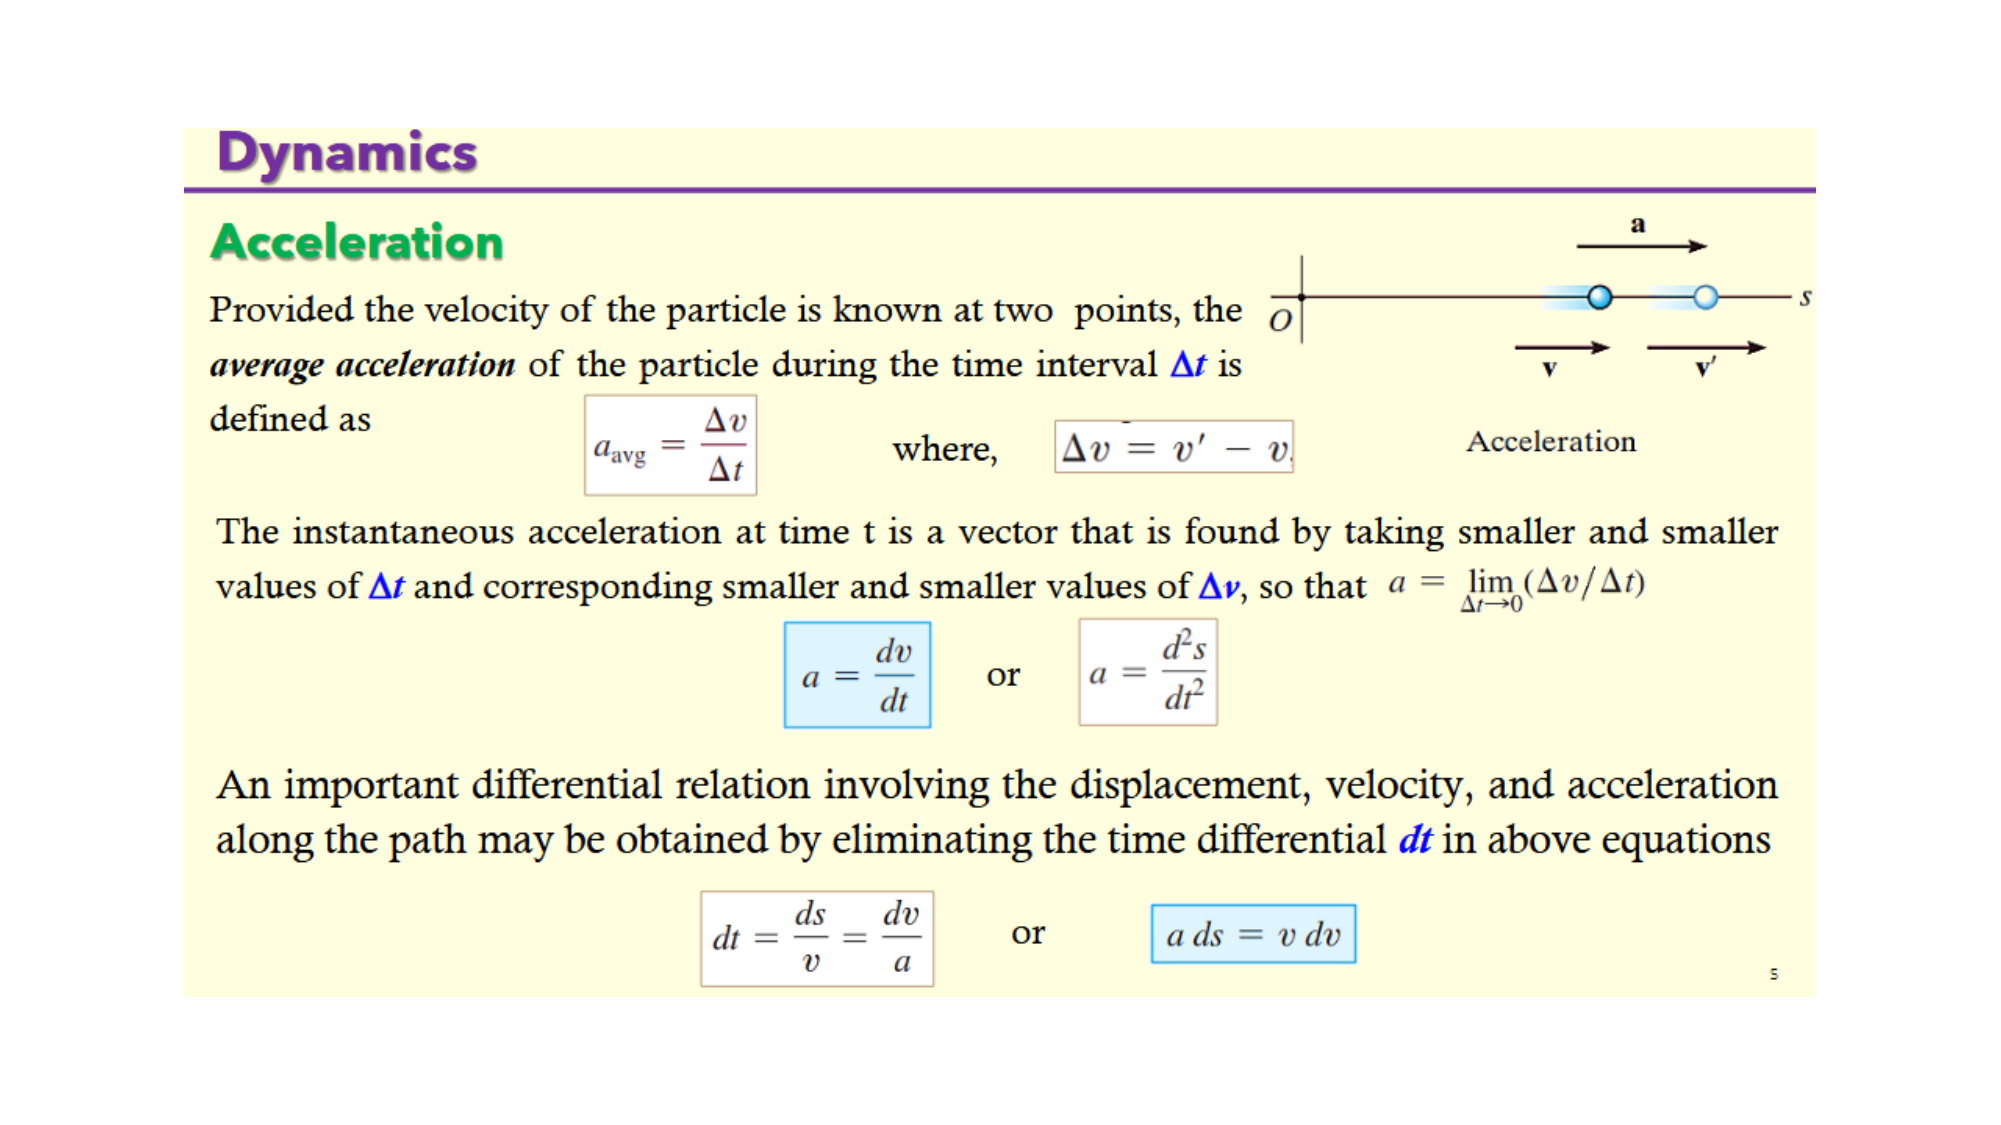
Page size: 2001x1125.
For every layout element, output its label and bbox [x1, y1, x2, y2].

picture [184, 128, 1816, 997]
